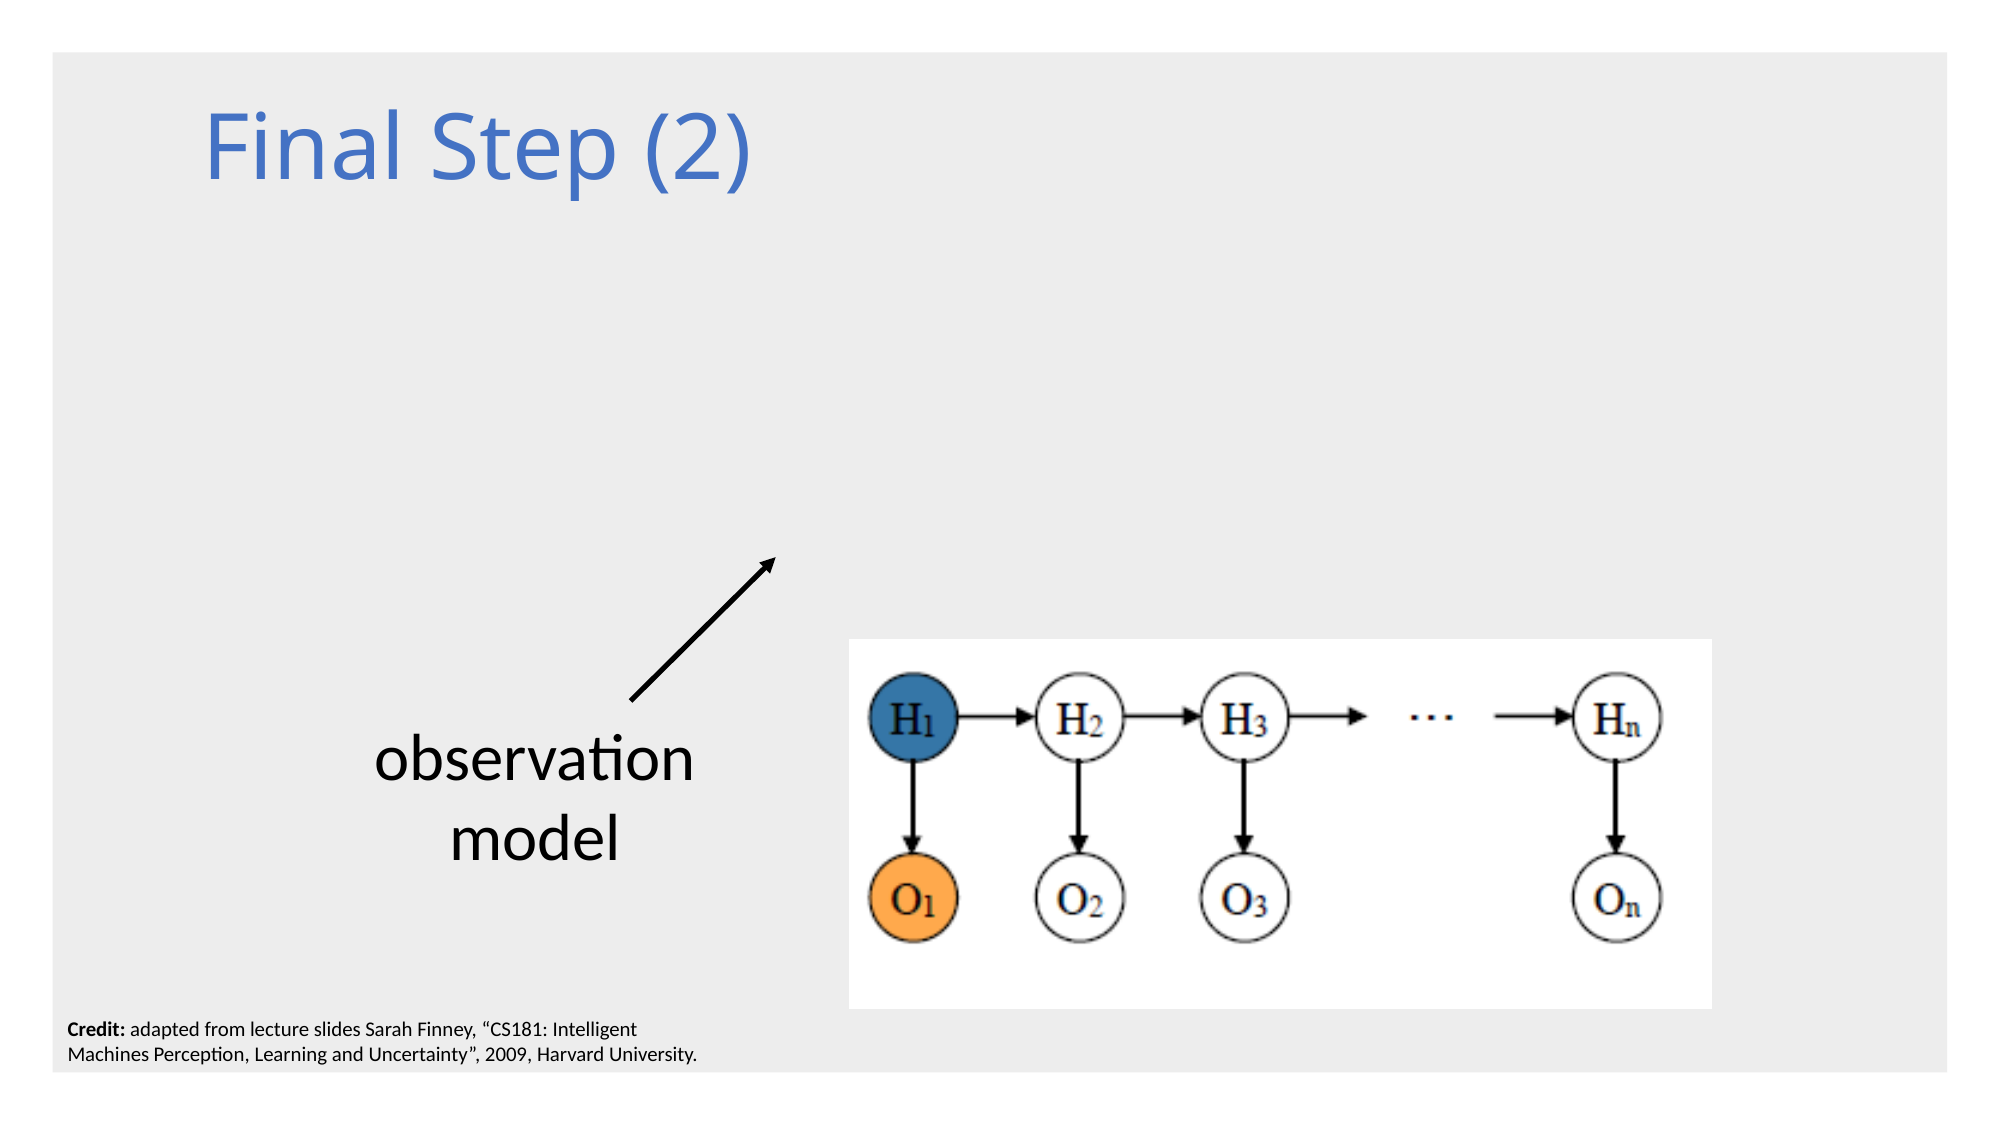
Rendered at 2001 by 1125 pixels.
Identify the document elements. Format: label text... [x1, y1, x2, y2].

text_box observation model [359, 706, 711, 881]
text_box [52, 51, 1948, 1073]
picture [849, 639, 1712, 1009]
title Final Step (2) [187, 58, 975, 241]
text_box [630, 557, 776, 701]
text_box Credit: adapted from lecture slides Sarah Finney, “CS181: Intelligent Machines Perception, Learning and Uncertainty”, 2009, Harvard University. [52, 1008, 727, 1074]
